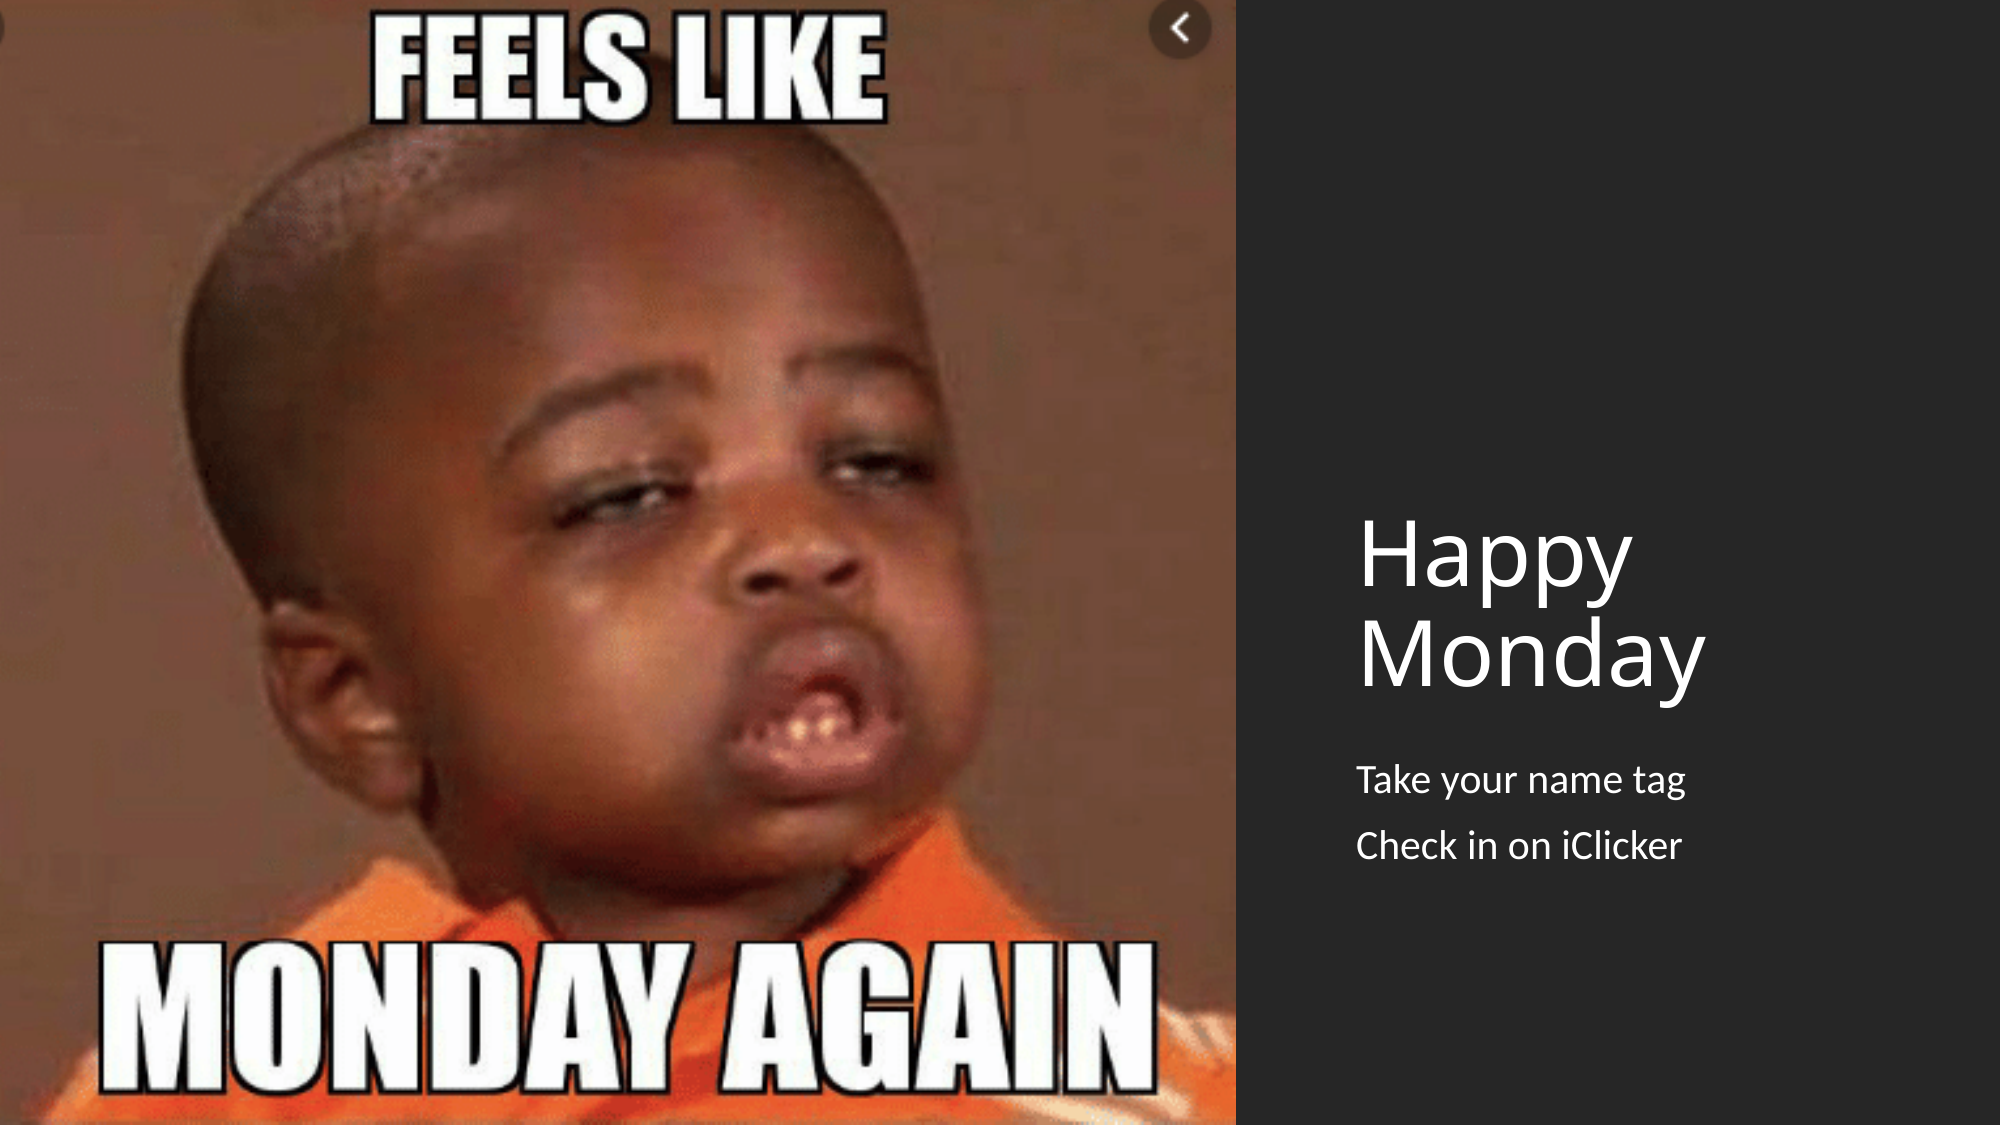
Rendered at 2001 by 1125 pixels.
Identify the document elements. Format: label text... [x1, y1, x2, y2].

subtitle Take your name tag Check in on iClicker [1341, 750, 1895, 1020]
title Happy Monday [1341, 104, 1895, 714]
text_box [1236, 0, 2000, 1125]
picture [0, 0, 1236, 1125]
